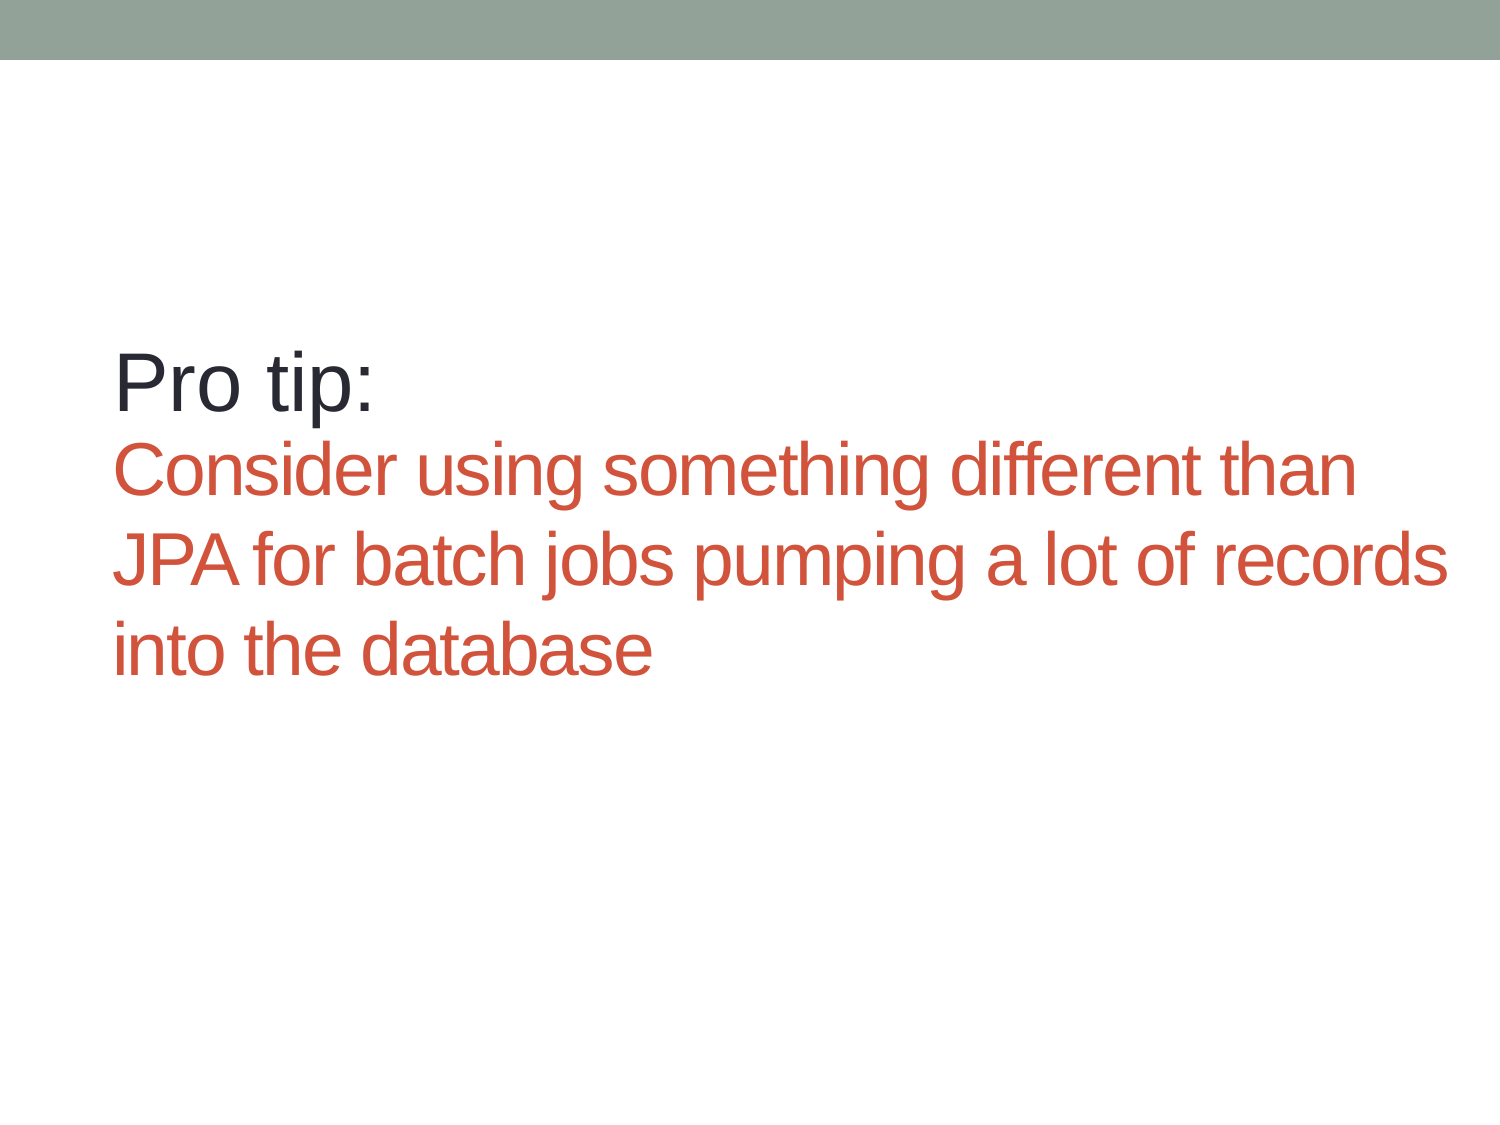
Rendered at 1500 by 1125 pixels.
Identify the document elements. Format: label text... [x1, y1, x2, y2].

title Consider using something different than JPA for batch jobs pumping a lot of records into the database [97, 351, 1470, 760]
text_box Pro tip: [98, 321, 393, 436]
